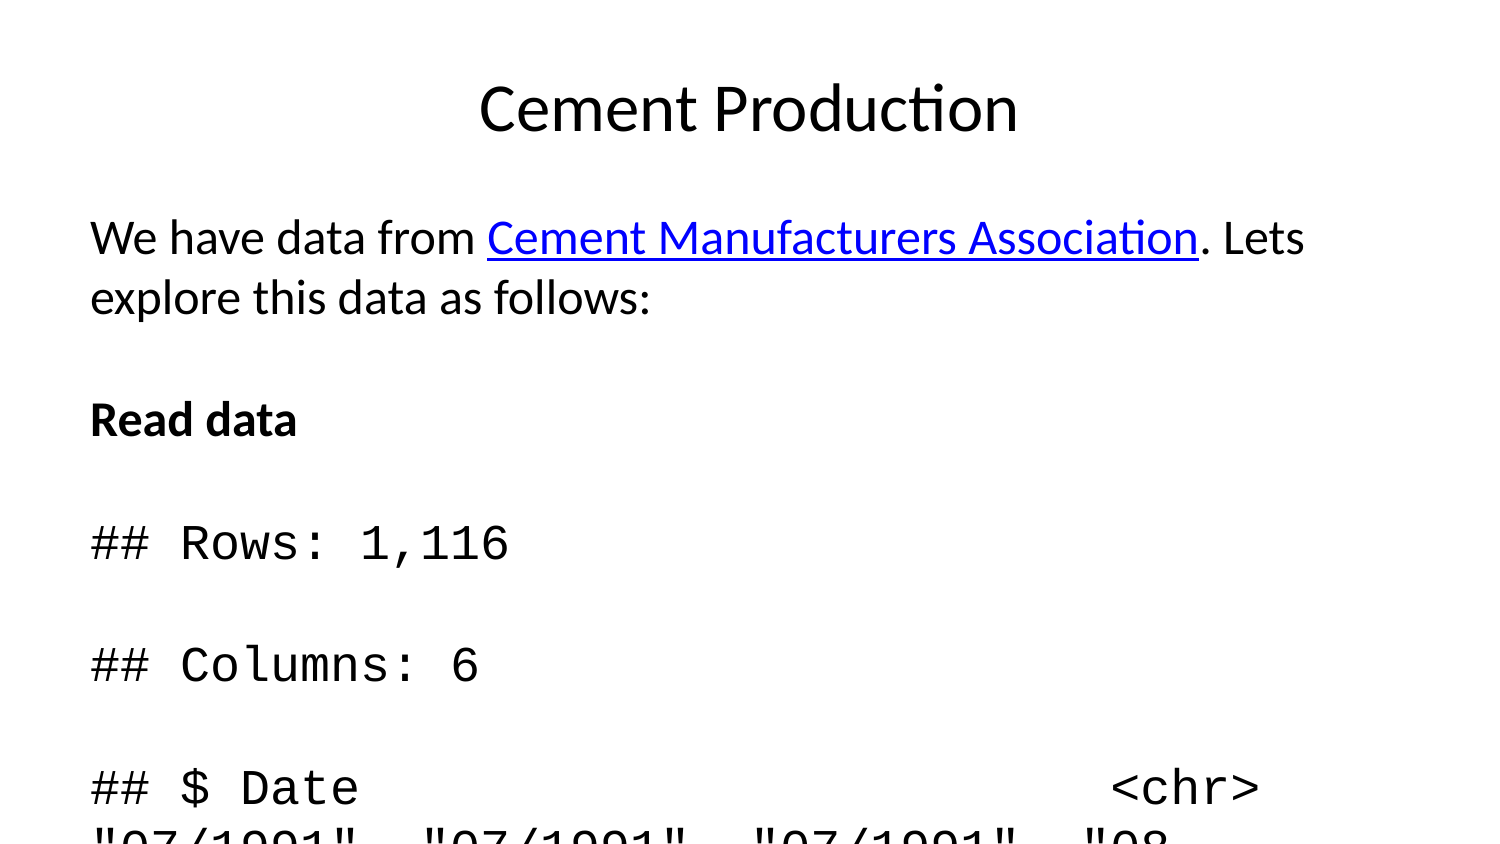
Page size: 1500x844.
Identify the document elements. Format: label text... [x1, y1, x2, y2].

list We have data from Cement Manufacturers Association. Lets explore this data as follows: Read data ## Rows: 1,116 ## Columns: 6 ## $ Date <chr> "07/1991", "07/1991", "07/1991", "08… ## $ `Series Name` <chr> "Total Cement Sales", "Domestic Ceme… ## $ Output <dbl> 599, 599, NA, 632, 632, NA, 633, 633… ## $ Unit <chr> "Thousand Metric Ton", "Thousand Met… ## $ `Observation Status` <chr> "Normal", "Normal", "Missing value",… ## $ `Observation Status Comment` <lgl> NA, NA, NA, NA, NA, NA, NA, NA, NA, … Selecting and Renaming variables ## # A tibble: 372 × 6 ## Date Category Output Unit Obser…¹ Obser…² ## <date> <chr> <dbl> <chr> <chr> <lgl> ## 1 1991-07-01 Total Cement Sales 599. Thousand Metric Ton Normal NA ## 2 1991-08-01 Total Cement Sales 632. Thousand Metric Ton Normal NA ## 3 1991-09-01 Total Cement Sales 633 Thousand Metric Ton Normal NA ## 4 1991-10-01 Total Cement Sales 701. Thousand Metric Ton Normal NA ## 5 1991-11-01 Total Cement Sales 635. Thousand Metric Ton Normal NA ## 6 1991-12-01 Total Cement Sales 689. Thousand Metric Ton Normal NA ## 7 1992-01-01 Total Cement Sales 580. Thousand Metric Ton Normal NA ## 8 1992-02-01 Total Cement Sales 612. Thousand Metric Ton Normal NA ## 9 1992-03-01 Total Cement Sales 725. Thousand Metric Ton Normal NA ## 10 1992-04-01 Total Cement Sales 641. Thousand Metric Ton Normal NA ## # … with 362 more rows, and abbreviated variable names ## # ¹​`Observation Status`, ²​`Observation Status Comment` ## # ℹ Use `print(n = ...)` to see more rows ## # A tibble: 372 × 7 ## Date Category Output Unit Obser…¹ Obser…² year ## <date> <chr> <dbl> <chr> <chr> <lgl> <dbl> ## 1 1991-07-01 Total Cement Sales 599. Thousand Met… Normal NA 1991 ## 2 1991-08-01 Total Cement Sales 632. Thousand Met… Normal NA 1991 ## 3 1991-09-01 Total Cement Sales 633 Thousand Met… Normal NA 1991 ## 4 1991-10-01 Total Cement Sales 701. Thousand Met… Normal NA 1991 ## 5 1991-11-01 Total Cement Sales 635. Thousand Met… Normal NA 1991 ## 6 1991-12-01 Total Cement Sales 689. Thousand Met… Normal NA 1991 ## 7 1992-01-01 Total Cement Sales 580. Thousand Met… Normal NA 1992 ## 8 1992-02-01 Total Cement Sales 612. Thousand Met… Normal NA 1992 ## 9 1992-03-01 Total Cement Sales 725. Thousand Met… Normal NA 1992 ## 10 1992-04-01 Total Cement Sales 641. Thousand Met… Normal NA 1992 ## # … with 362 more rows, and abbreviated variable names ## # ¹​`Observation Status`, ²​`Observation Status Comment` ## # ℹ Use `print(n = ...)` to see more rows ## # A tibble: 31 × 2 ## year prod_yr ## <dbl> <dbl> ## 1 1991 3890. ## 2 1992 7504. ## 3 1993 8092. ## 4 1994 7746. ## 5 1995 8992. ## 6 1996 9658. ## 7 1997 9519. ## 8 1998 9324. ## 9 1999 9585 ## 10 2000 9882. ## # … with 21 more rows ## # ℹ Use `print(n = ...)` to see more rows [75, 196, 1425, 754]
title Cement Production [75, 33, 1425, 175]
